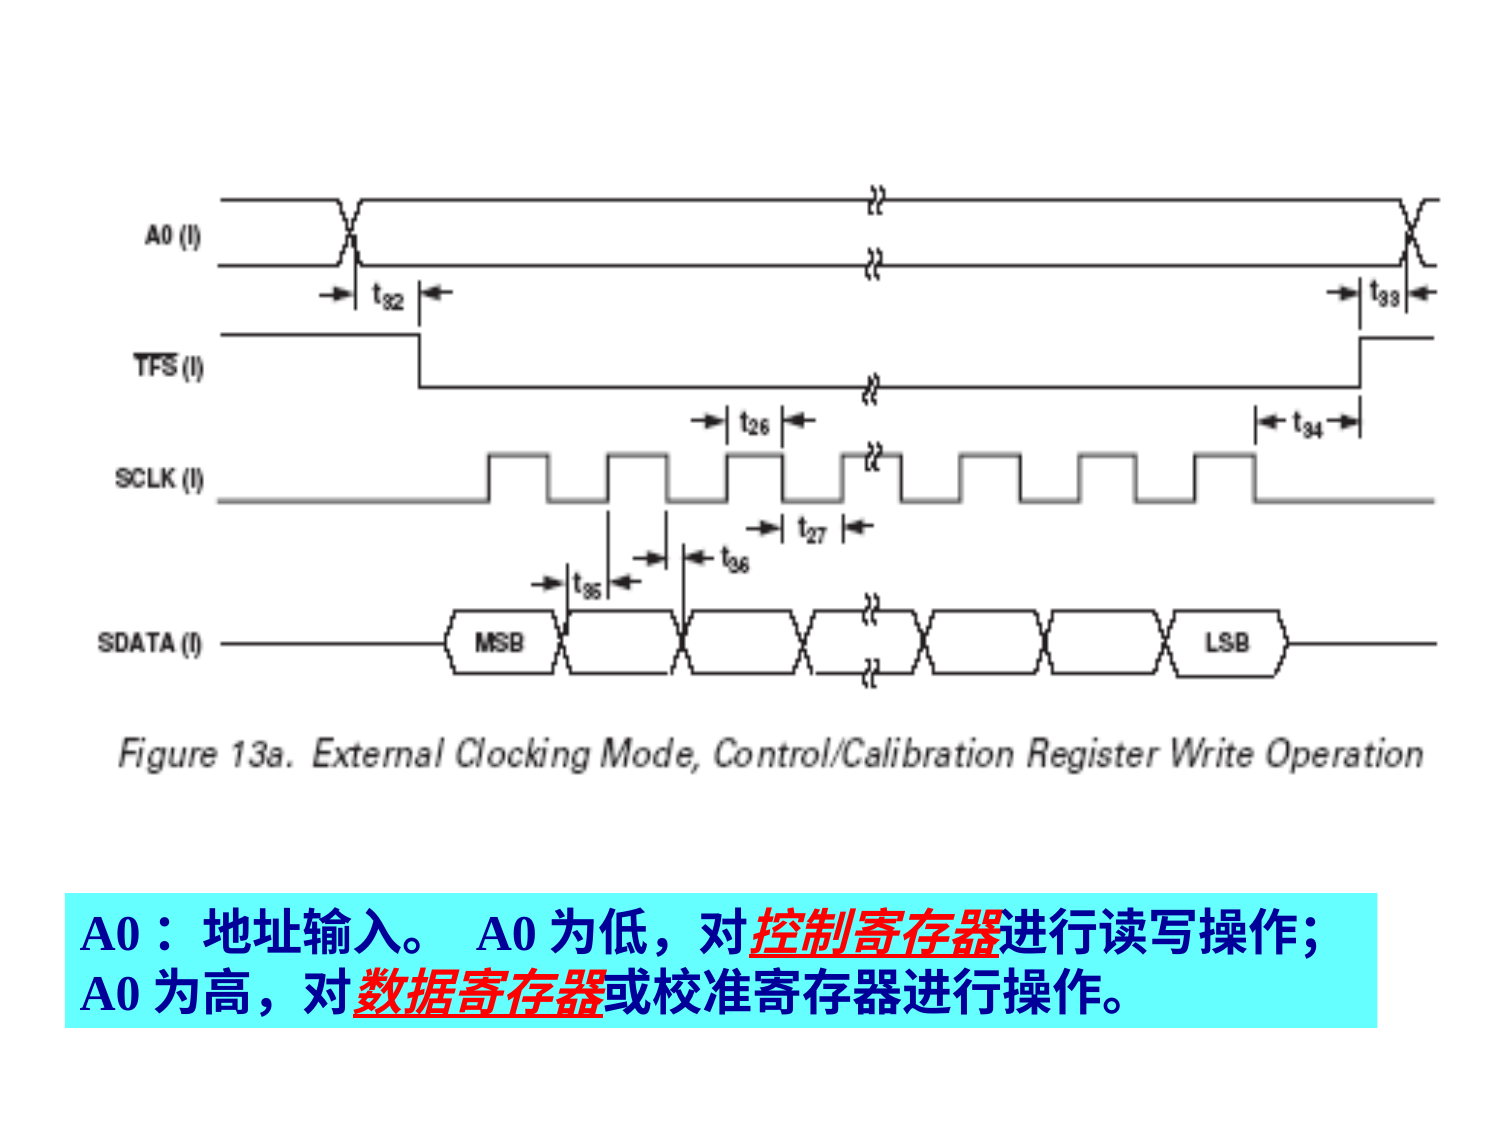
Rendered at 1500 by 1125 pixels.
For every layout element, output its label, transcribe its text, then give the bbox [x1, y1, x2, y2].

text_box A0：地址输入。 A0为低，对控制寄存器进行读写操作； A0为高，对数据寄存器或校准寄存器进行操作。 [64, 893, 1378, 1028]
picture [0, 137, 1496, 811]
